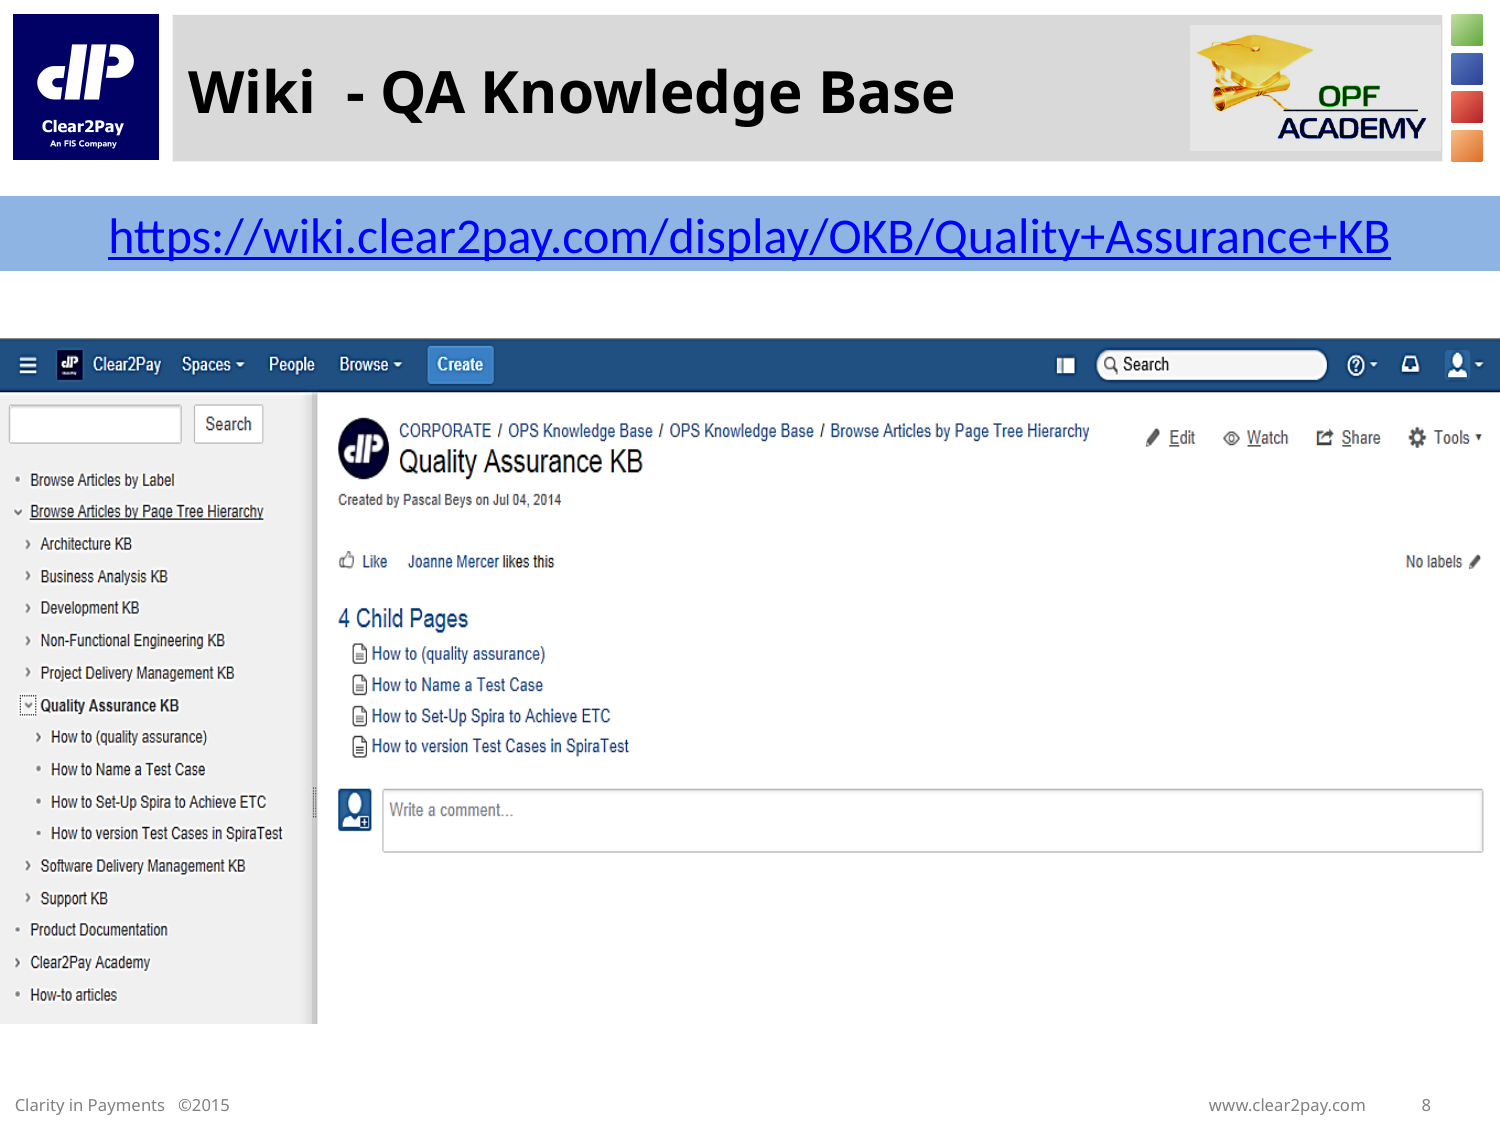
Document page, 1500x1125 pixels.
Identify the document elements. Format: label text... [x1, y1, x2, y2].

picture [1190, 25, 1441, 151]
picture [13, 14, 159, 160]
text_box https://wiki.clear2pay.com/display/OKB/Quality+Assurance+KB [0, 196, 1500, 271]
title Wiki - QA Knowledge Base [173, 25, 1189, 155]
picture [0, 337, 1500, 1024]
